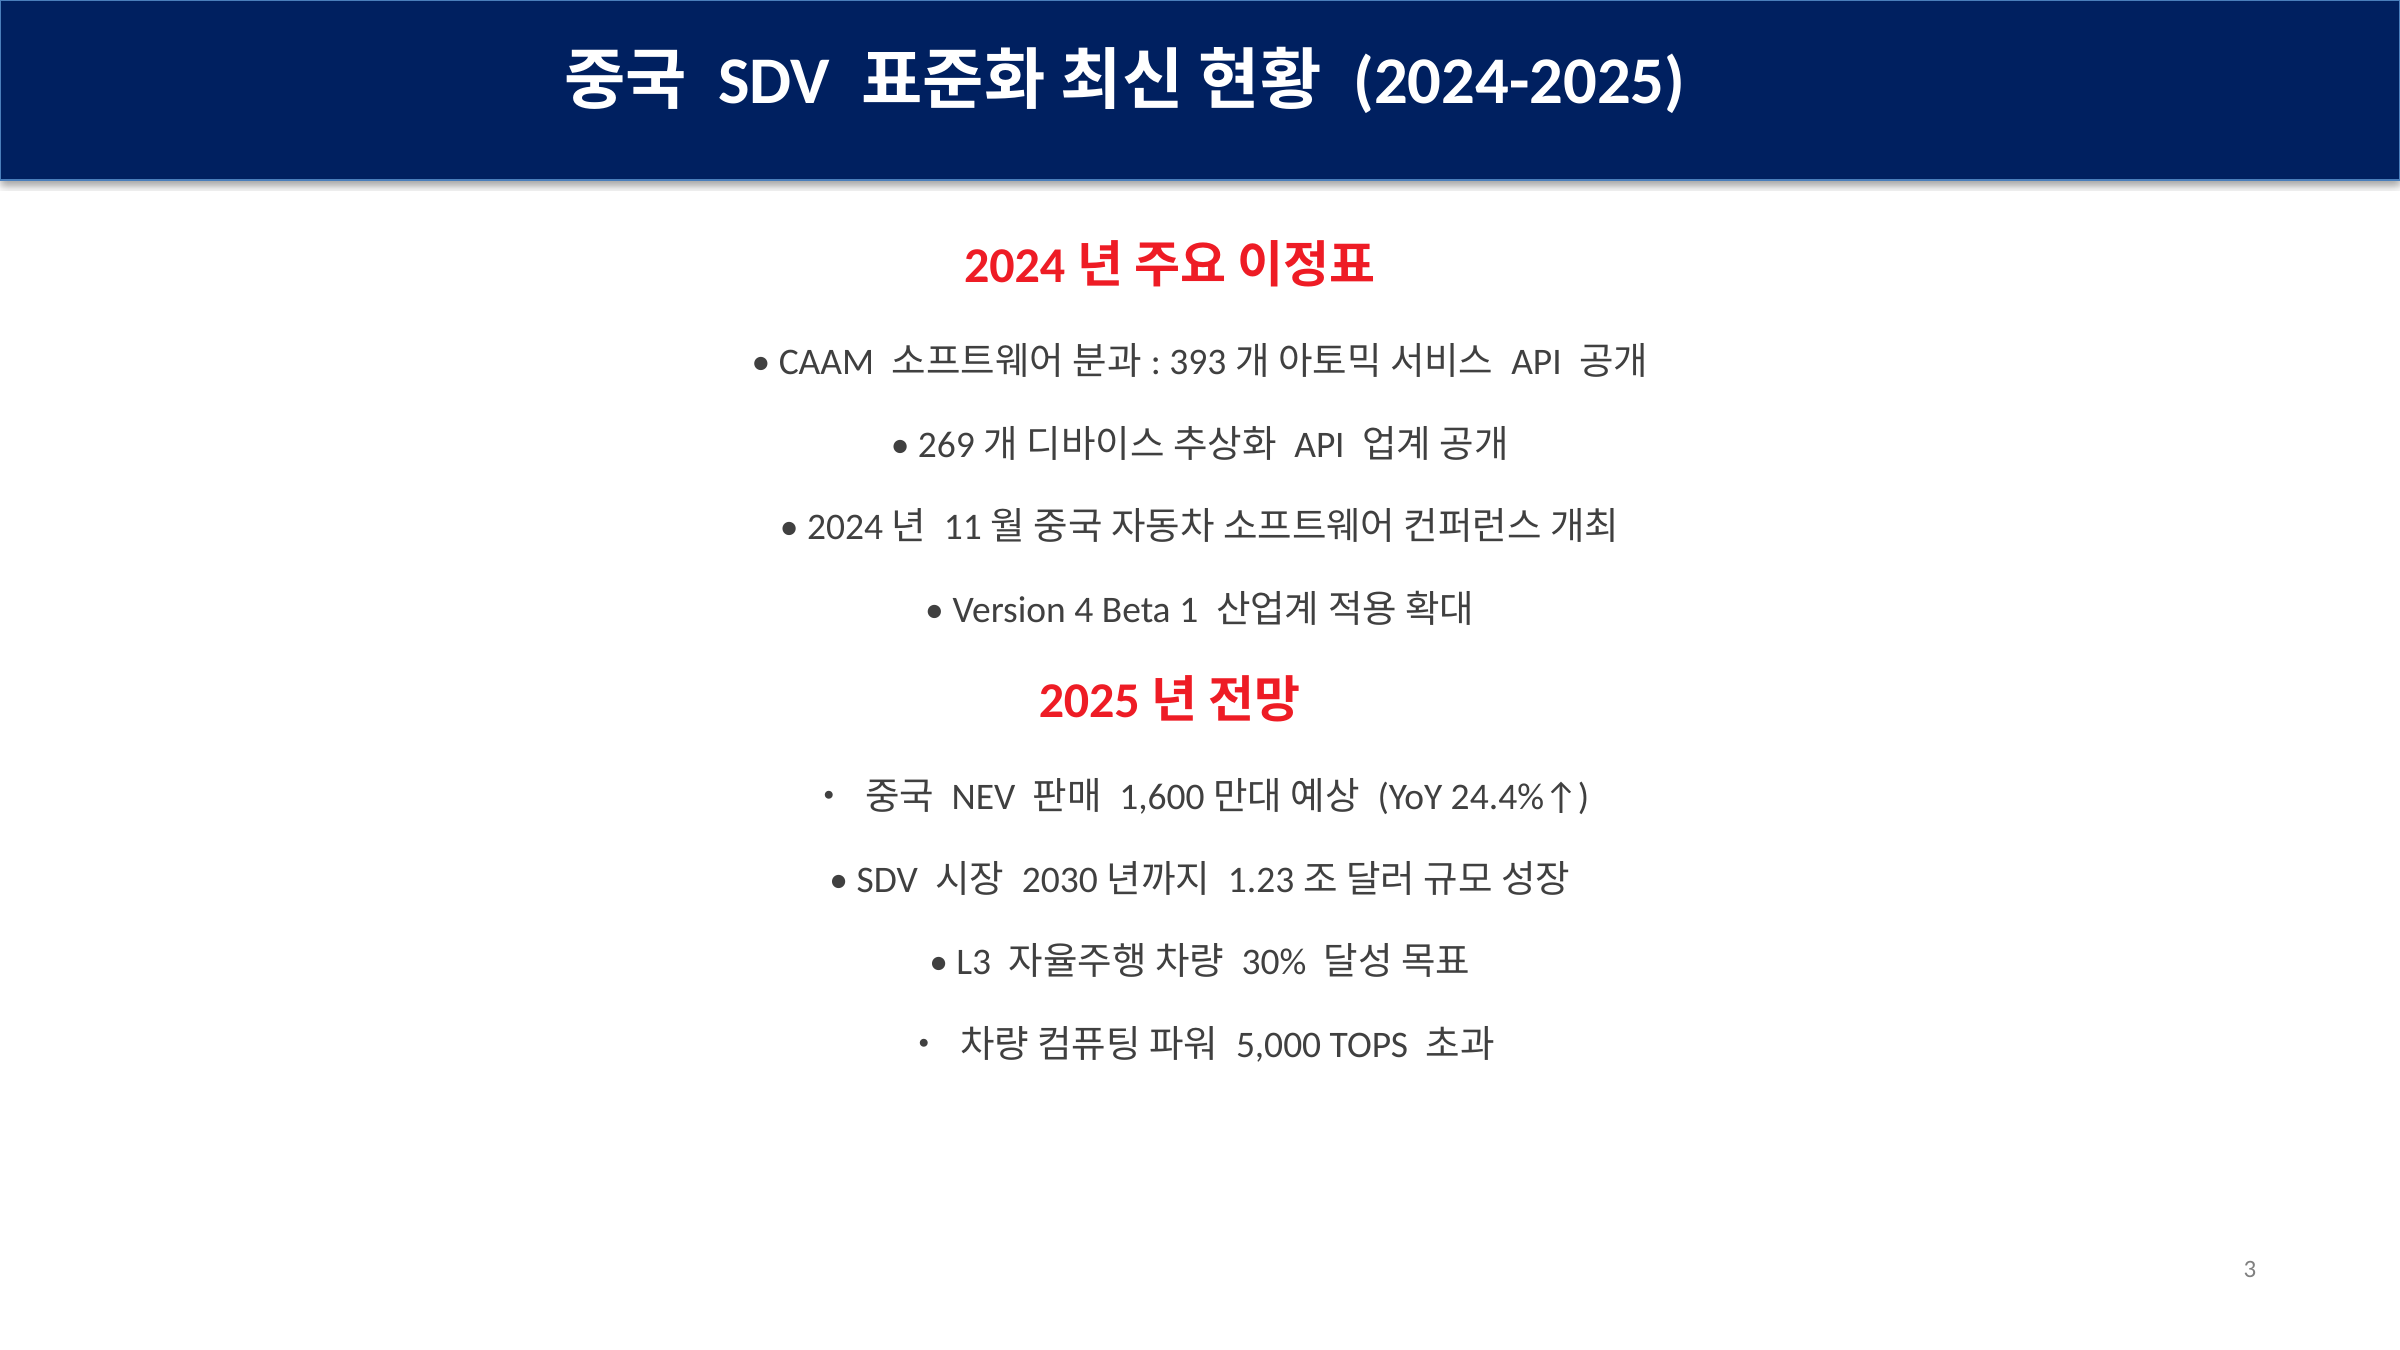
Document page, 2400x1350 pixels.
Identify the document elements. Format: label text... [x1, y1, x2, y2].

text_box • 중국 NEV 판매 1,600만대 예상 (YoY 24.4%↑) [795, 764, 1605, 825]
text_box 2025년 전망 [1023, 659, 1316, 735]
text_box • 269개 디바이스 추상화 API 업계 공개 [876, 412, 1524, 473]
text_box 중국 SDV 표준화 최신 현황 (2024-2025) [549, 29, 1701, 125]
text_box • 2024년 11월 중국 자동차 소프트웨어 컨퍼런스 개최 [765, 494, 1635, 555]
text_box • L3 자율주행 차량 30% 달성 목표 [914, 929, 1486, 990]
text_box • Version 4 Beta 1 산업계 적용 확대 [910, 577, 1490, 638]
text_box • SDV 시장 2030년까지 1.23조 달러 규모 성장 [814, 847, 1586, 908]
text_box • CAAM 소프트웨어 분과: 393개 아토믹 서비스 API 공개 [736, 329, 1664, 390]
text_box [0, 0, 2400, 181]
text_box 2024년 주요 이정표 [949, 224, 1391, 300]
text_box 3 [2228, 1245, 2272, 1290]
text_box • 차량 컴퓨팅 파워 5,000 TOPS 초과 [890, 1012, 1510, 1073]
